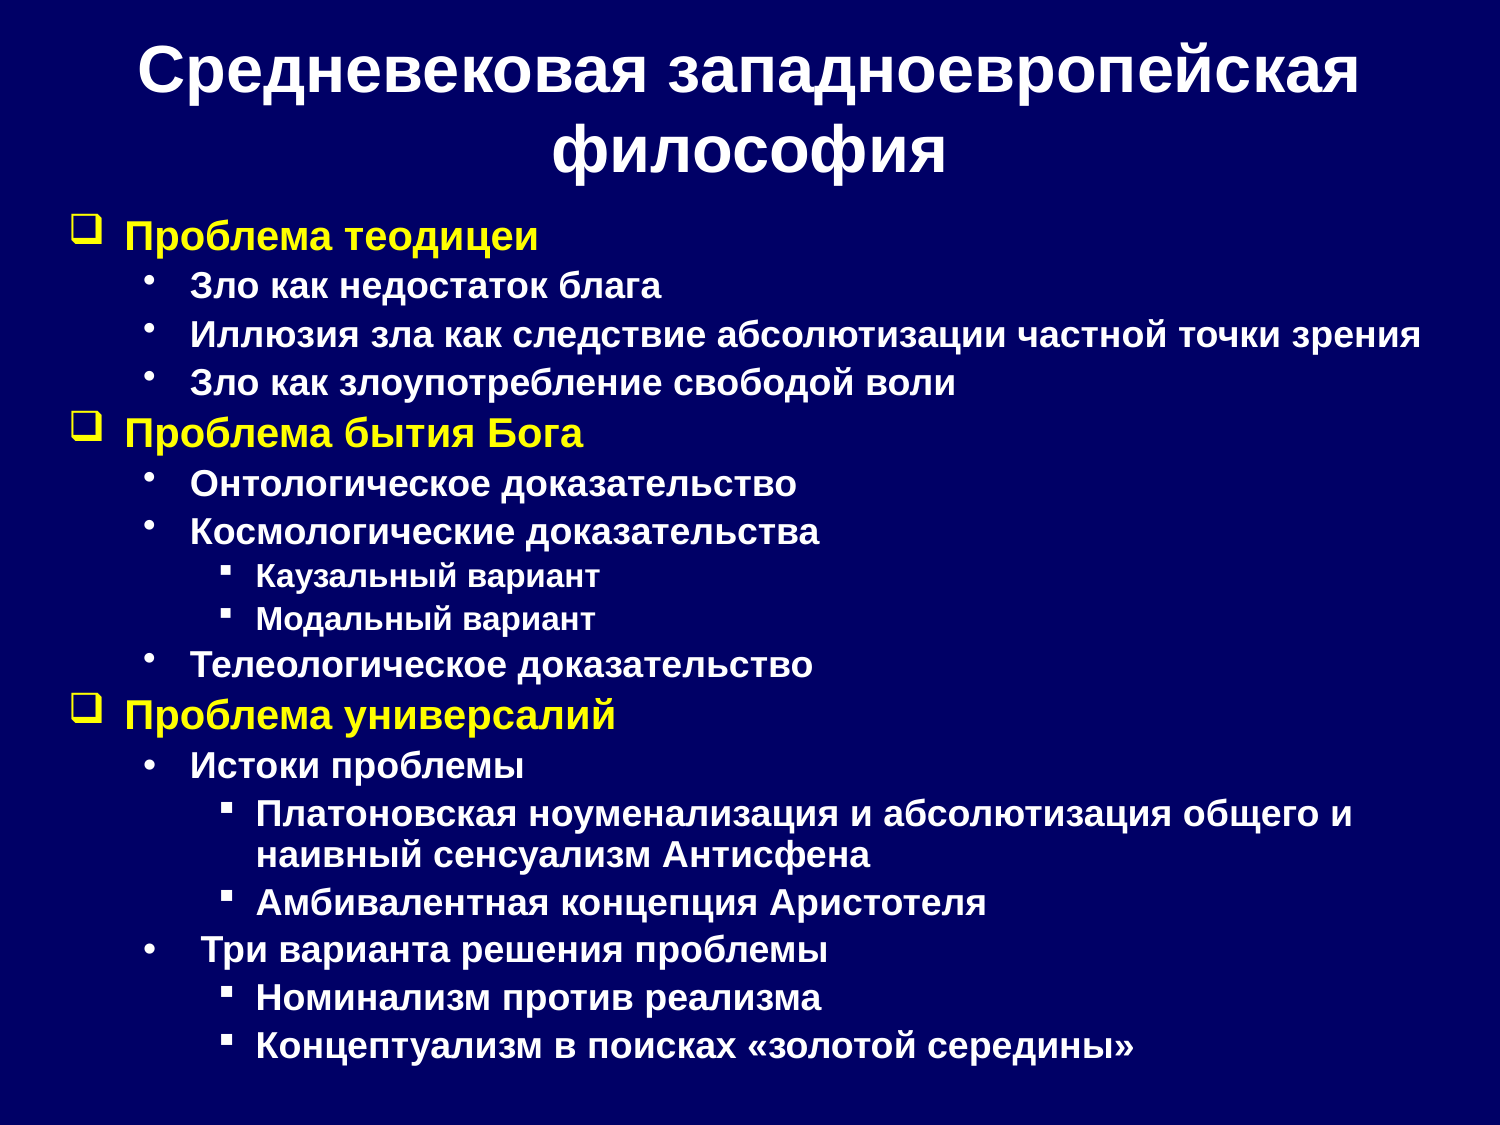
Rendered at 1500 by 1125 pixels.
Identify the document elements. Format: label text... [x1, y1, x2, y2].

list Проблема теодицеи Зло как недостаток блага Иллюзия зла как следствие абсолютизации частной точки зрения Зло как злоупотребление свободой воли Проблема бытия Бога Онтологическое доказательство Космологические доказательства Каузальный вариант Модальный вариант Телеологическое доказательство Проблема универсалий Истоки проблемы Платоновская ноуменализация и абсолютизация общего и наивный сенсуализм Антисфена Амбивалентная концепция Аристотеля Три варианта решения проблемы Номинализм против реализма Концептуализм в поисках «золотой середины» [52, 206, 1448, 1105]
title Средневековая западноевропейская философия [74, 23, 1426, 190]
